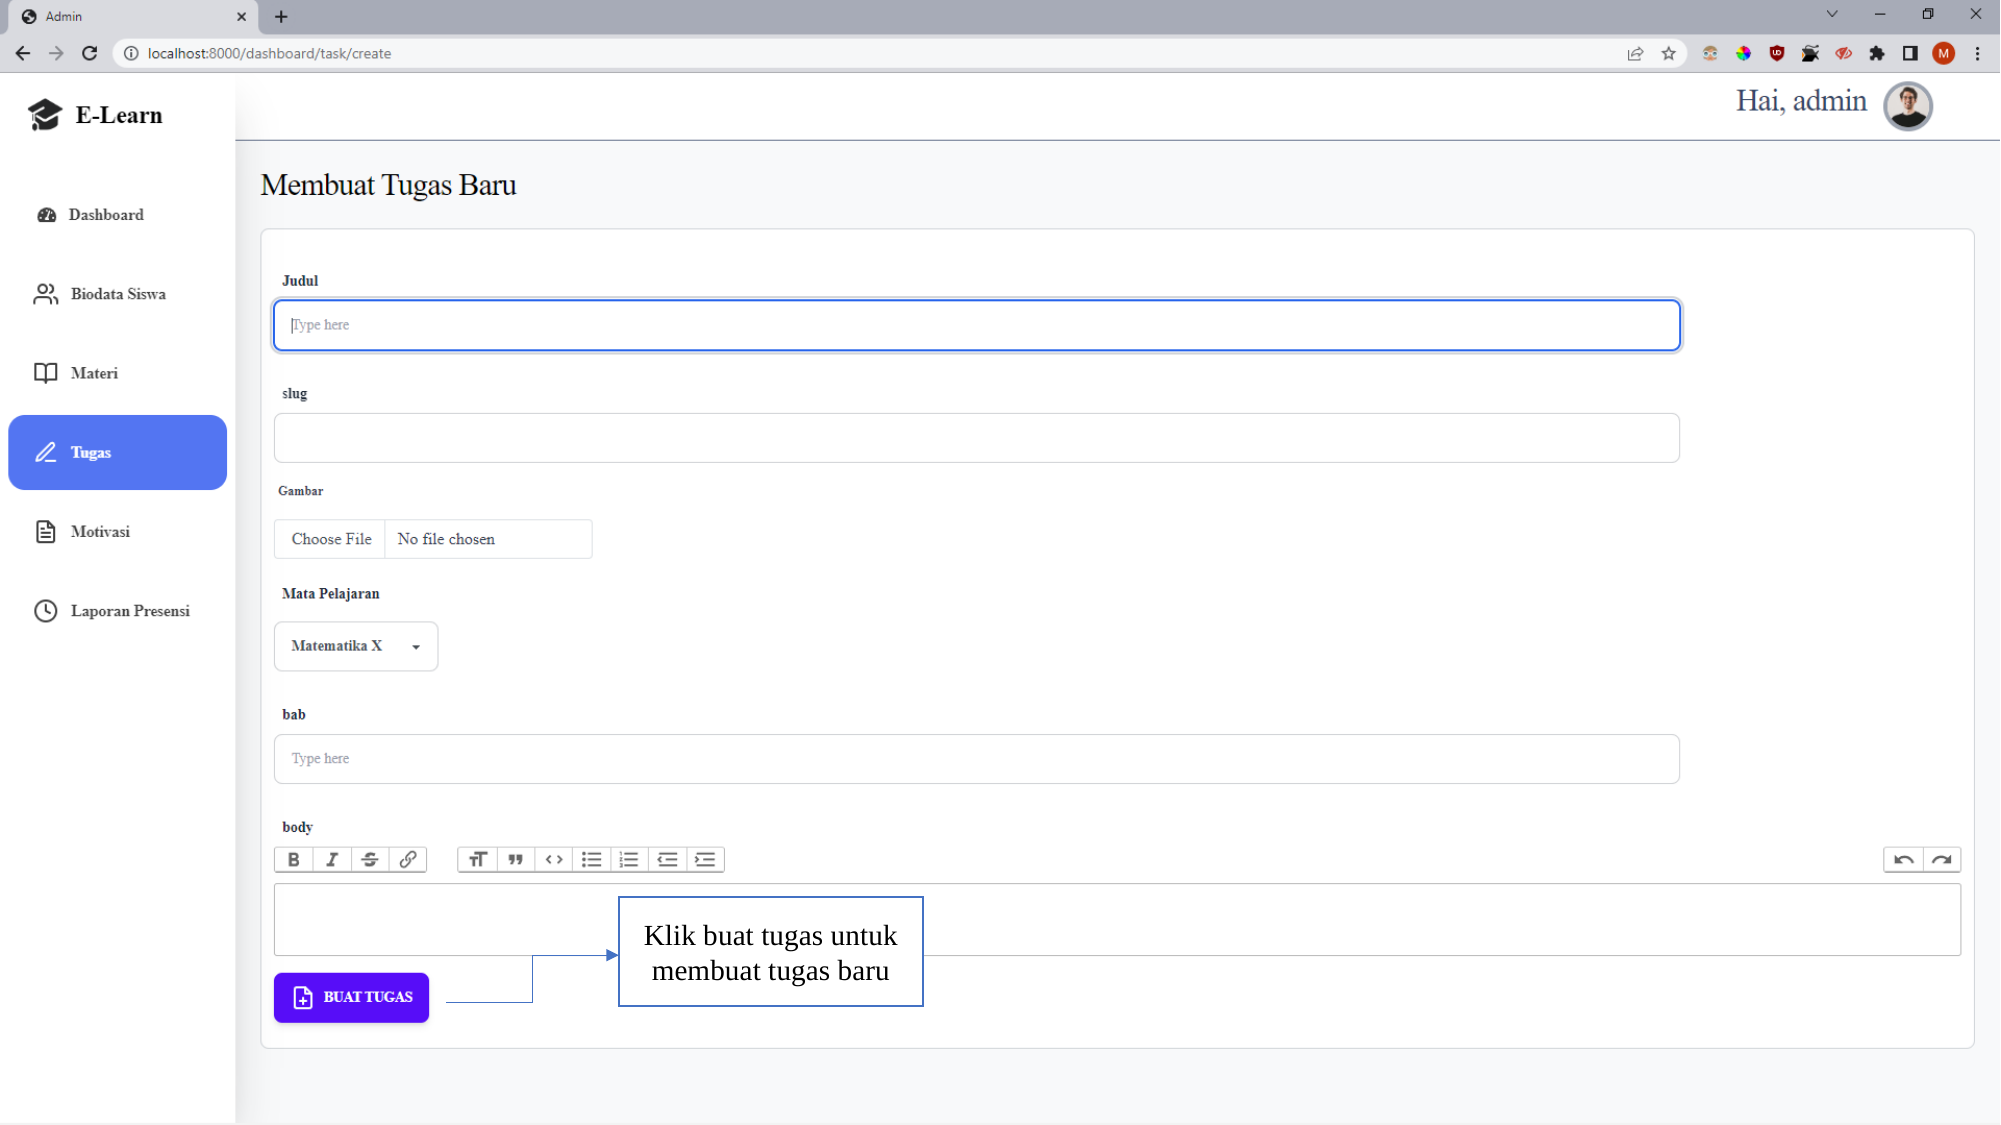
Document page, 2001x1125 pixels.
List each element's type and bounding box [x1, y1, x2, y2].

picture [0, 0, 2000, 1125]
text_box [446, 955, 619, 1003]
